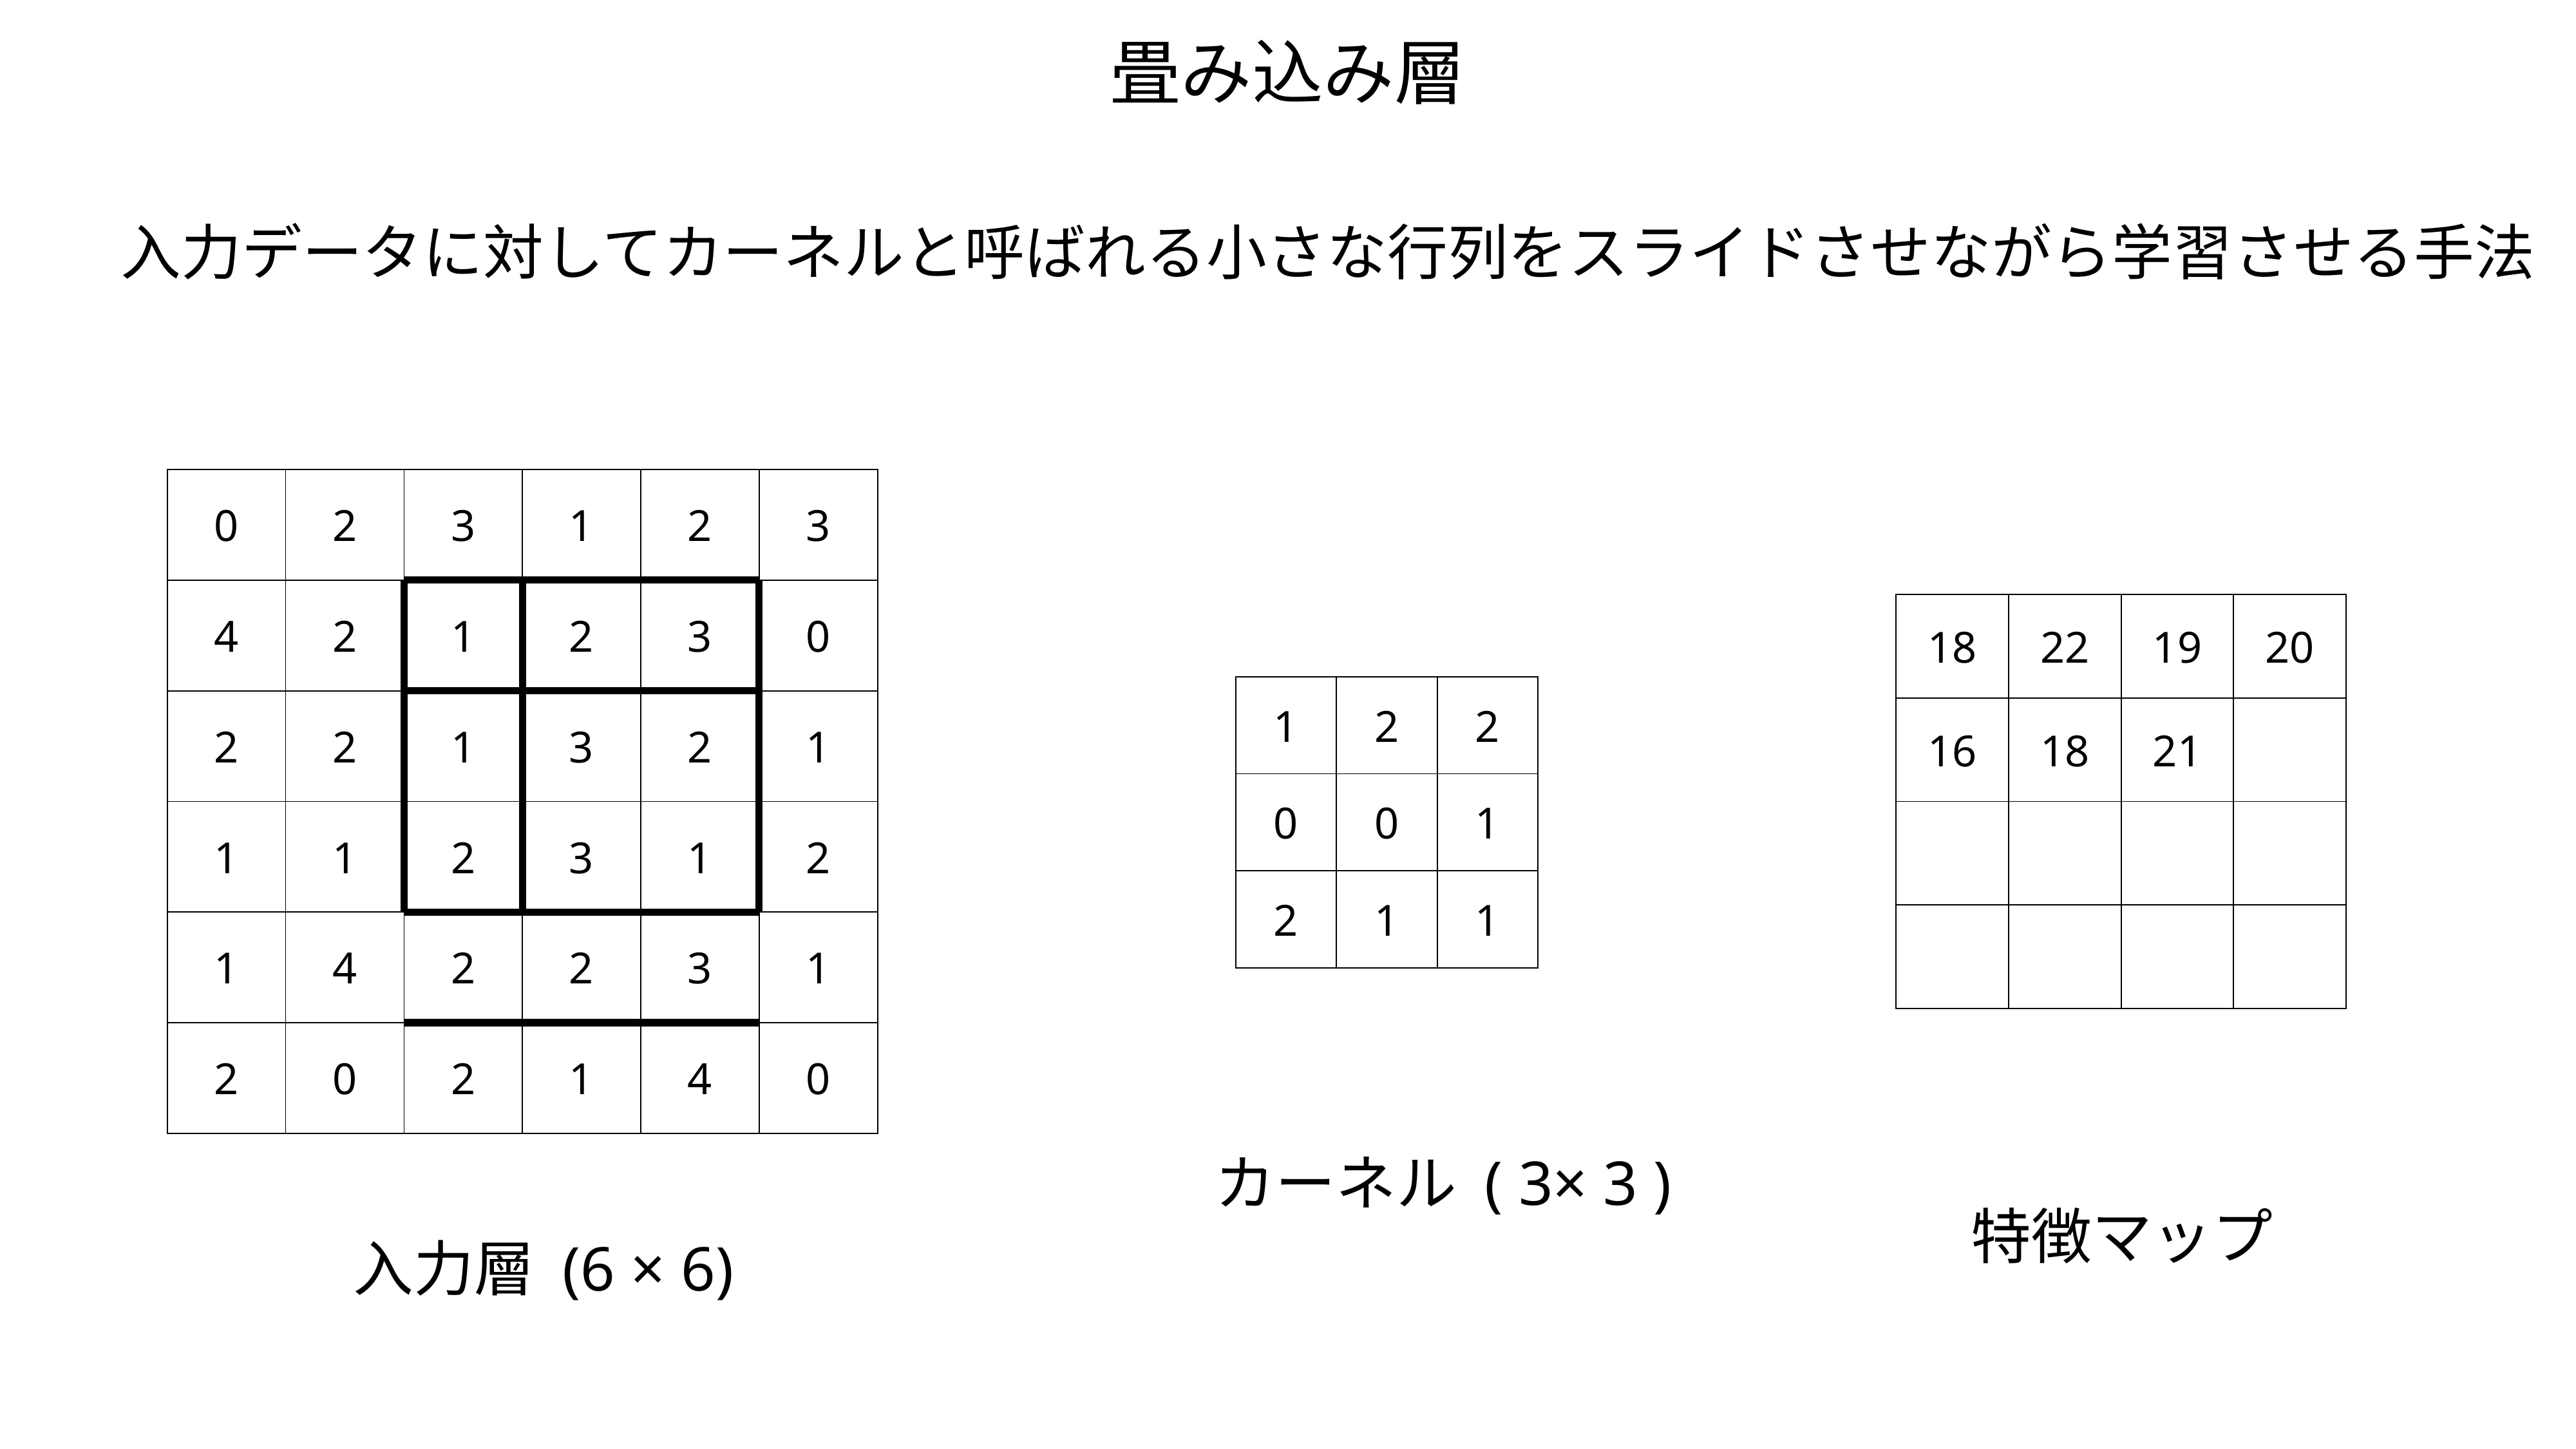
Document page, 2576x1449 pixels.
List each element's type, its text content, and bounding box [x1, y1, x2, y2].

table_cell 3 [641, 916, 759, 1019]
table_header 22 [2009, 595, 2121, 697]
table_header 18 [1897, 595, 2008, 697]
table_header 1 [523, 470, 640, 576]
table_header 2 [1438, 677, 1537, 773]
table_cell 18 [2009, 699, 2121, 801]
table_cell 3 [526, 802, 640, 909]
table_header 1 [1236, 677, 1336, 773]
text_box カーネル ( 3× 3 ) [1209, 1148, 1678, 1224]
table_header 2 [1337, 677, 1437, 773]
table_header 3 [760, 470, 877, 580]
table_cell 1 [641, 802, 755, 909]
table_cell 2 [168, 1023, 285, 1133]
table_cell 2 [408, 802, 519, 909]
table_cell [2234, 905, 2345, 1008]
text_box 入力層 (6 × 6) [348, 1233, 740, 1310]
table_header 0 [168, 470, 285, 580]
table_cell 0 [760, 1023, 877, 1133]
table_cell 2 [286, 692, 401, 801]
text_box 入力データに対してカーネルと呼ばれる小さな行列をスライドさせながら学習させる手法 [115, 216, 2540, 293]
table_cell 2 [526, 583, 640, 687]
table_header 20 [2234, 595, 2345, 697]
table_cell [2234, 802, 2345, 904]
table_cell 2 [641, 694, 755, 801]
table_cell [2234, 699, 2345, 801]
table_cell [2122, 802, 2233, 904]
table_cell 1 [408, 694, 519, 801]
table_cell [2122, 905, 2233, 1008]
table_cell 1 [168, 802, 285, 911]
table_cell [1897, 905, 2008, 1008]
table_cell 0 [1337, 774, 1437, 870]
table_cell 4 [286, 913, 404, 1022]
table_cell 0 [286, 1023, 404, 1133]
table_cell 2 [404, 1027, 522, 1133]
table_cell 4 [641, 1027, 759, 1133]
table_cell 21 [2122, 699, 2233, 801]
text_box 畳み込み層 [1104, 32, 1472, 120]
table_cell 2 [1236, 871, 1336, 967]
table_cell 2 [762, 802, 877, 911]
table_cell 1 [1438, 871, 1537, 967]
table_cell 1 [286, 802, 401, 911]
table_cell [2009, 905, 2121, 1008]
table_cell 1 [408, 583, 519, 687]
table_cell 0 [762, 581, 877, 690]
table_cell 1 [1438, 774, 1537, 870]
table_header 2 [286, 470, 404, 580]
table_cell 16 [1897, 699, 2008, 801]
table_header 19 [2122, 595, 2233, 697]
table_cell 3 [641, 583, 755, 687]
table_cell [1897, 802, 2008, 904]
table_cell 3 [526, 694, 640, 801]
table_cell 2 [404, 916, 522, 1019]
table_cell 1 [1337, 871, 1437, 967]
table_cell 2 [168, 692, 285, 801]
table_cell [2009, 802, 2121, 904]
table_header 3 [404, 470, 522, 576]
table_cell 2 [286, 581, 401, 690]
table_cell 1 [762, 692, 877, 801]
table_cell 2 [523, 916, 640, 1019]
table_cell 1 [168, 913, 285, 1022]
table_cell 4 [168, 581, 285, 690]
text_box 特徴マップ [1965, 1201, 2278, 1277]
table_header 2 [641, 470, 759, 576]
table_cell 1 [523, 1027, 640, 1133]
table_cell 0 [1236, 774, 1336, 870]
table_cell 1 [760, 913, 877, 1022]
